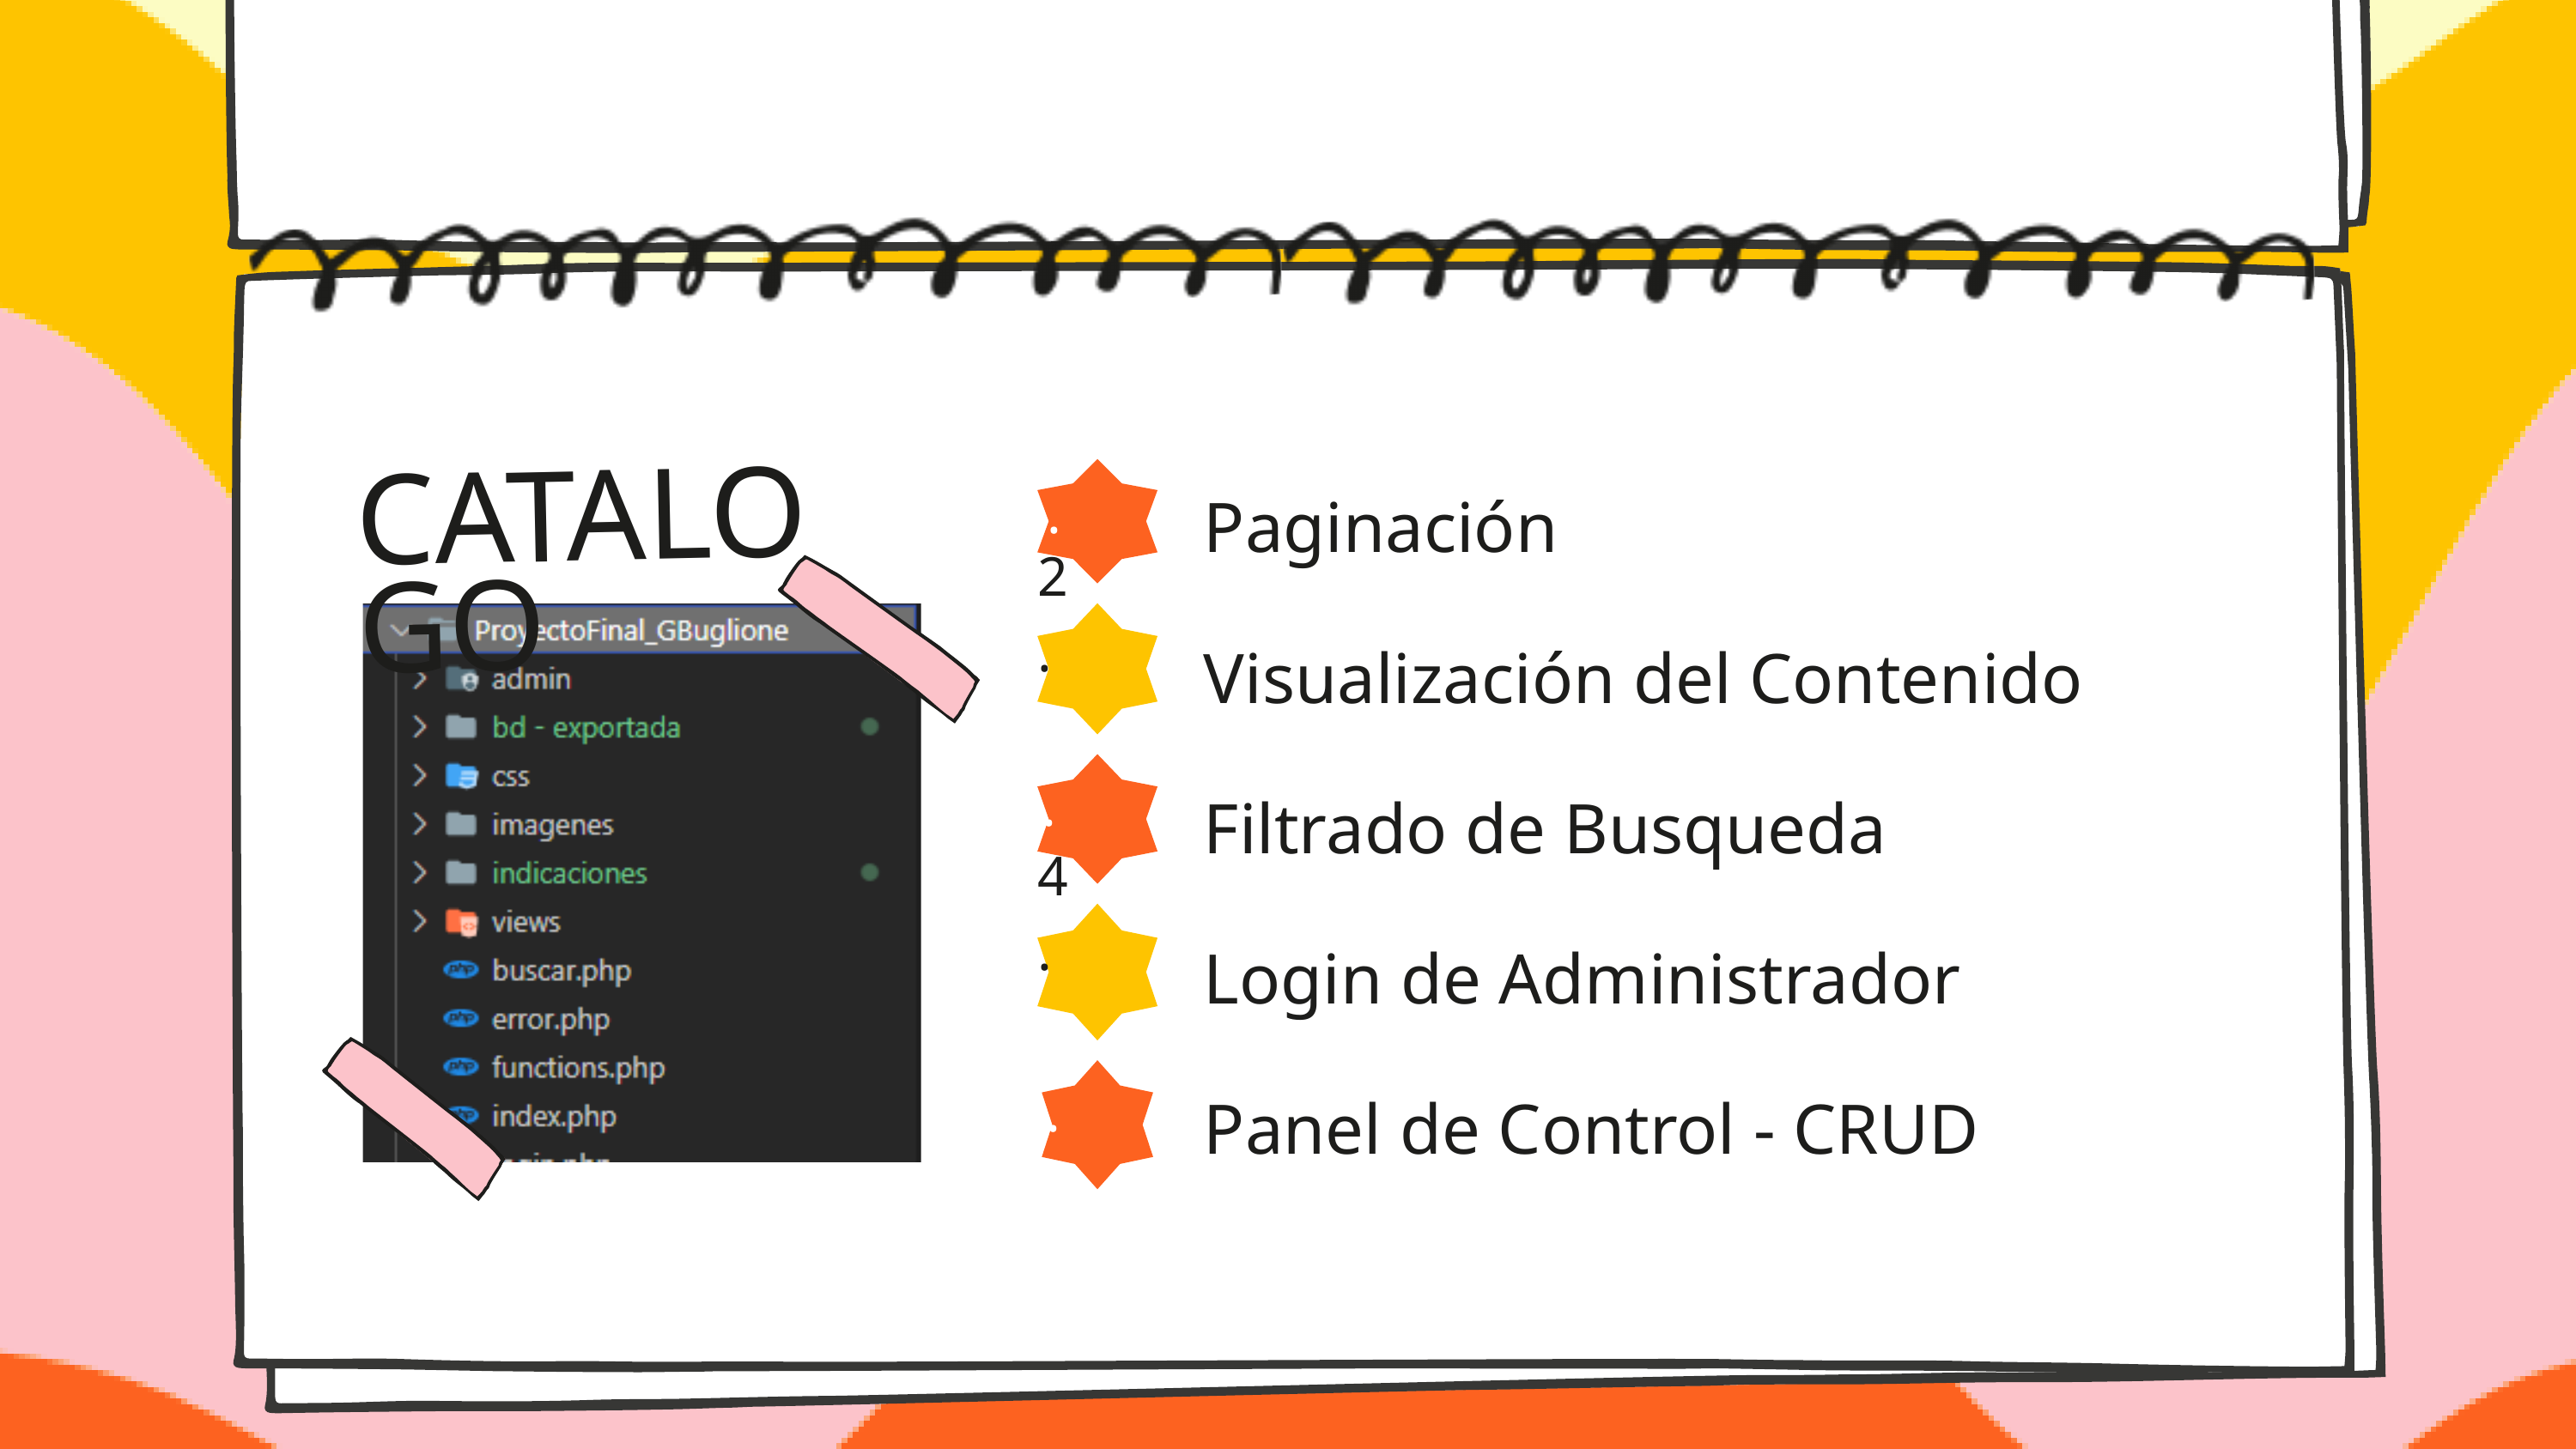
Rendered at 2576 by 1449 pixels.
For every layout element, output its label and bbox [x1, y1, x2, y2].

text_box [319, 548, 987, 1202]
text_box [225, 0, 2372, 256]
text_box [231, 258, 2385, 1420]
picture [0, 0, 2576, 1449]
text_box [1042, 1059, 1154, 1190]
text_box [246, 173, 2316, 356]
text_box [1036, 754, 1158, 884]
text_box [1036, 458, 1158, 584]
text_box [1036, 603, 1158, 735]
text_box [1036, 903, 1158, 1041]
